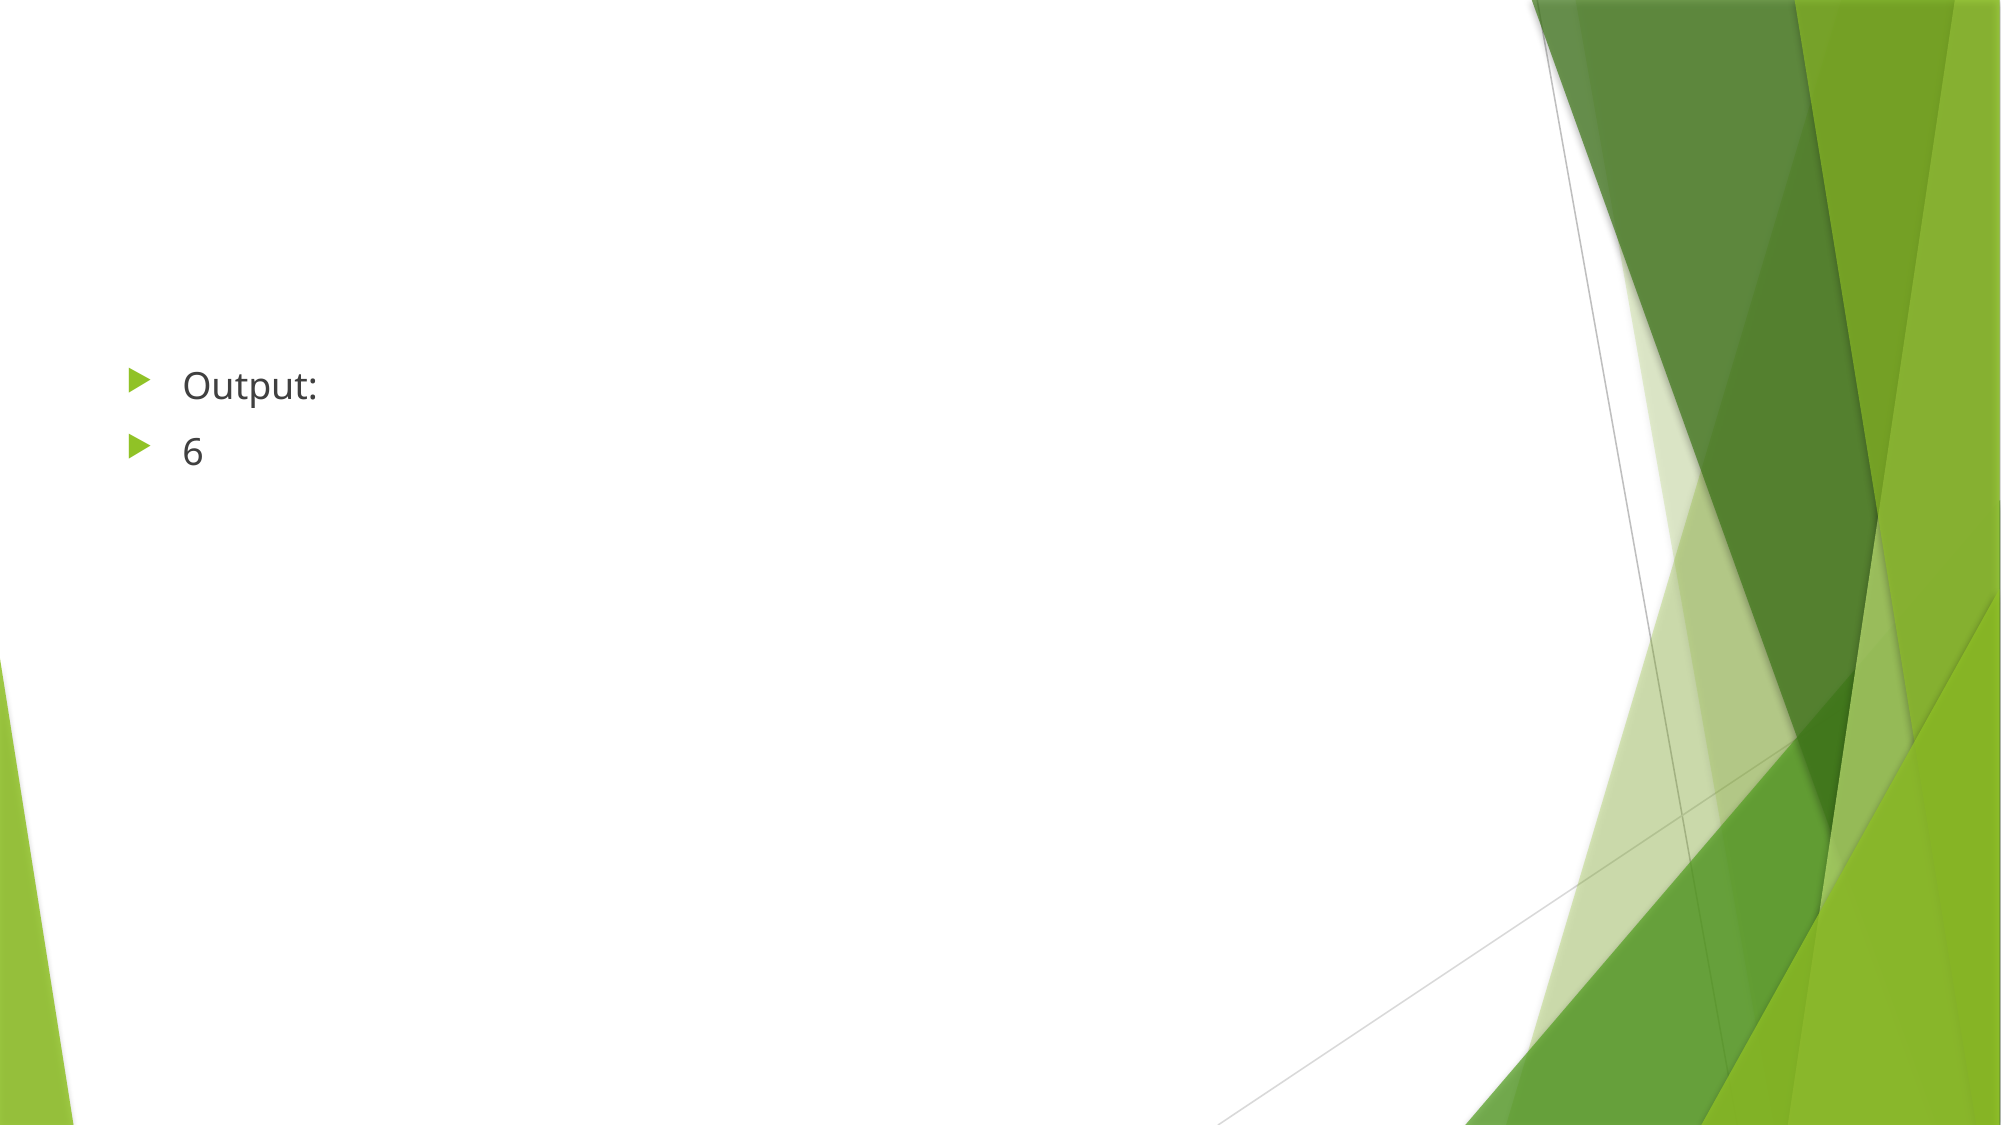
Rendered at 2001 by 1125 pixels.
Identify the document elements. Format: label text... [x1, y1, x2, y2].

list Output: 6 [111, 354, 1522, 992]
